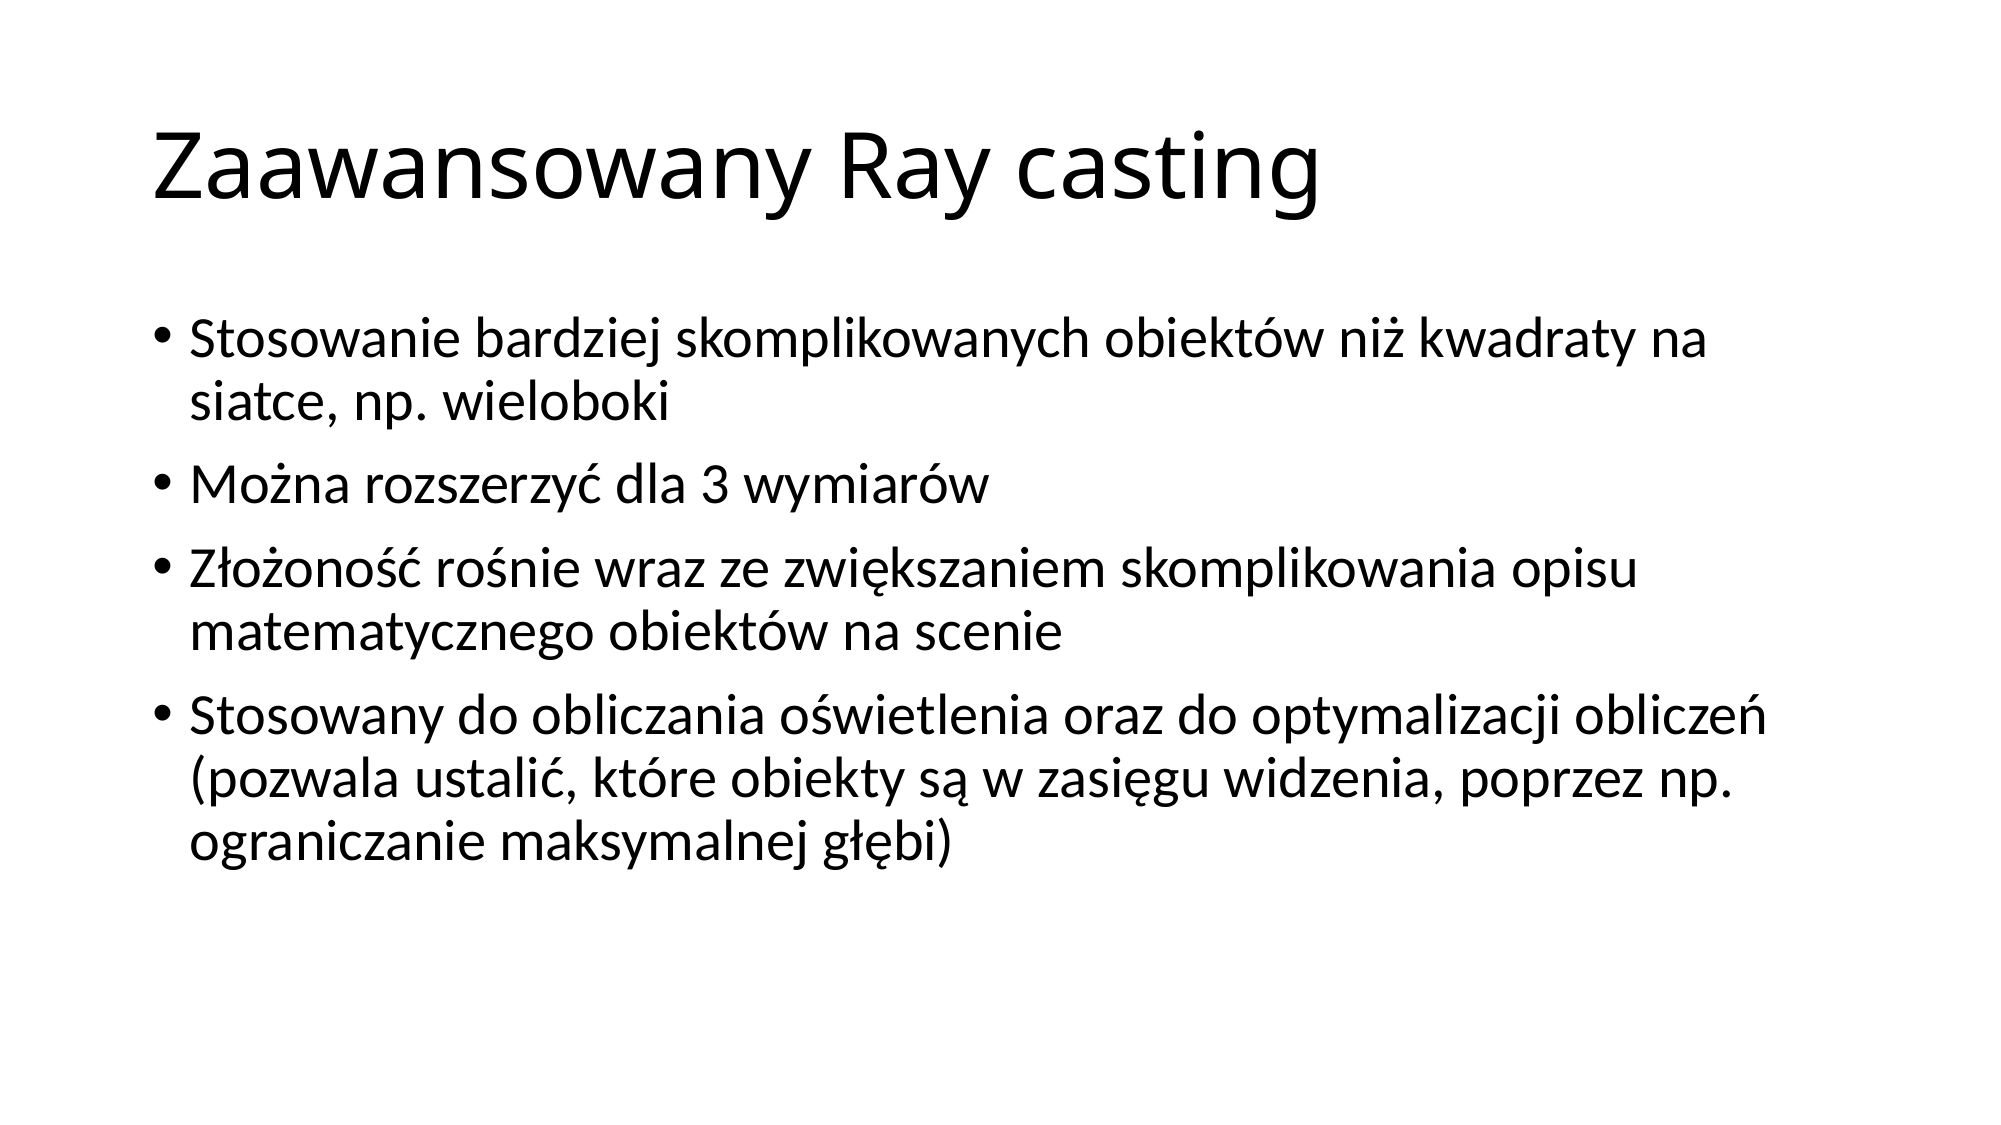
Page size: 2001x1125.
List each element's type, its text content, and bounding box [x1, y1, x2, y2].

title Zaawansowany Ray casting [137, 59, 1863, 278]
list Stosowanie bardziej skomplikowanych obiektów niż kwadraty na siatce, np. wieloboki Można rozszerzyć dla 3 wymiarów Złożoność rośnie wraz ze zwiększaniem skomplikowania opisu matematycznego obiektów na scenie Stosowany do obliczania oświetlenia oraz do optymalizacji obliczeń (pozwala ustalić, które obiekty są w zasięgu widzenia, poprzez np. ograniczanie maksymalnej głębi) [137, 299, 1863, 1014]
